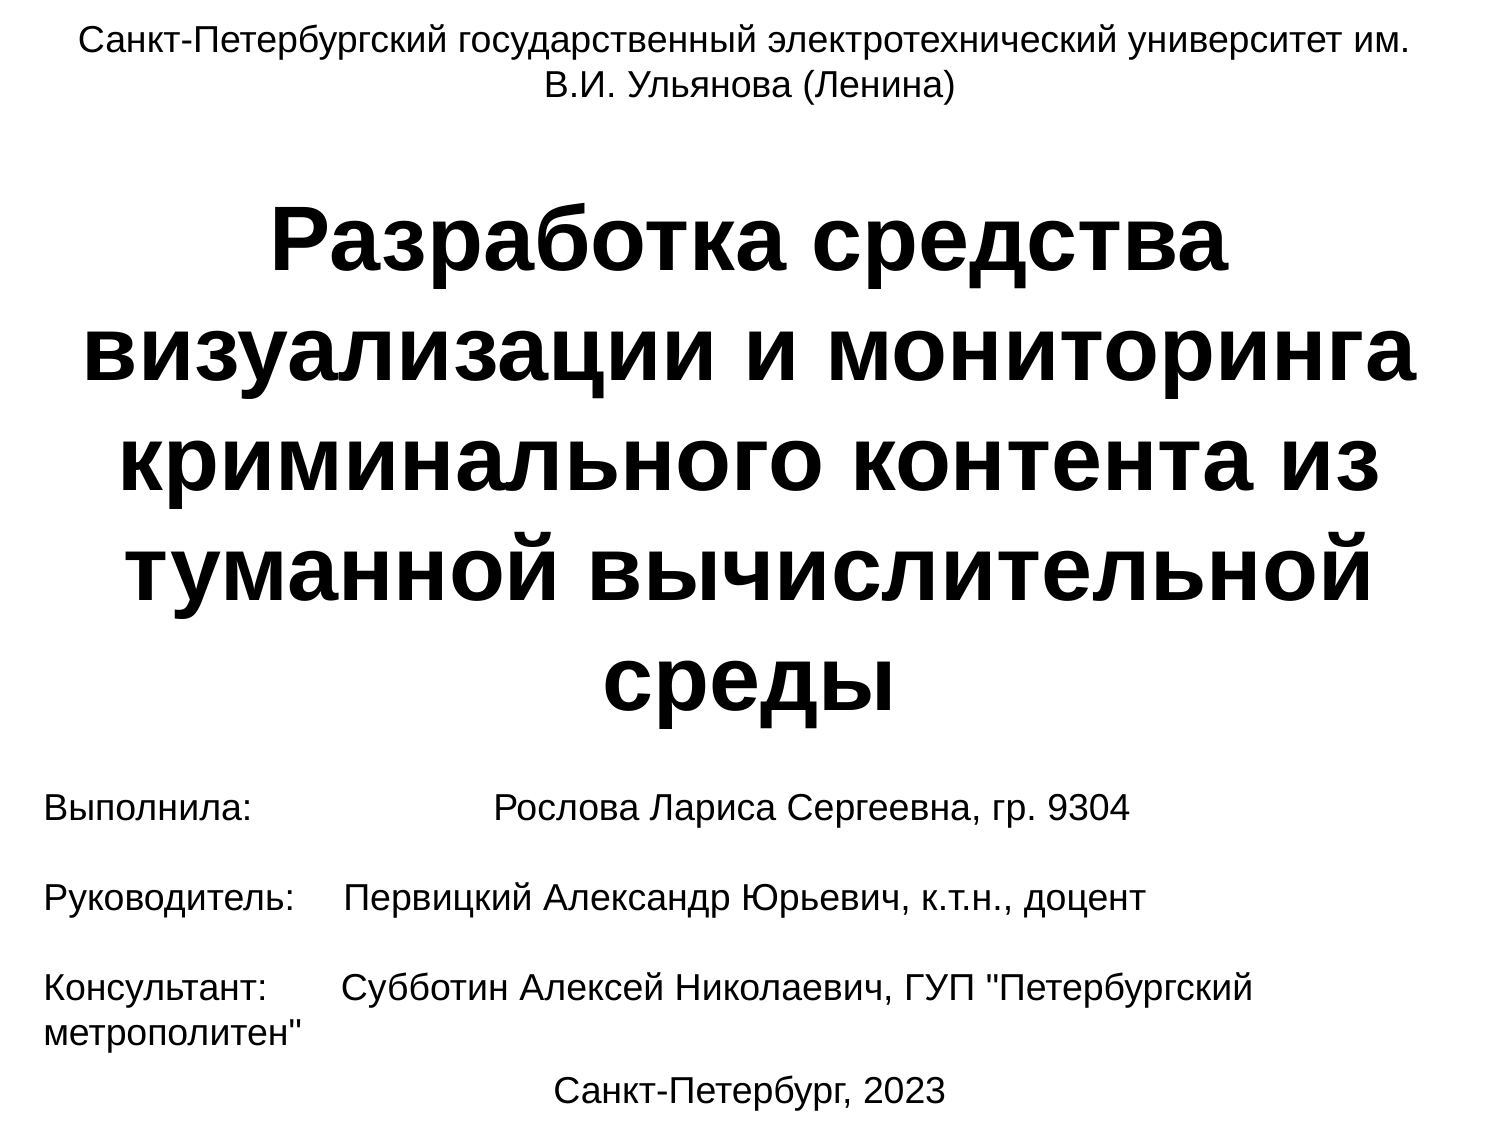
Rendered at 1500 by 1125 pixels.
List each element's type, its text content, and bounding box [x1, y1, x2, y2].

text_box Санкт-Петербургский государственный электротехнический университет им. В.И. Ульянова (Ленина) [0, 0, 1500, 127]
text_box Разработка средства визуализации и мониторинга криминального контента из туманной вычислительной среды [51, 162, 1449, 744]
text_box Выполнила: Рослова Лариса Сергеевна, гр. 9304 Руководитель: Первицкий Александр Юрьевич, к.т.н., доцент Консультант: Субботин Алексей Николаевич, ГУП "Петербургский метрополитен" [28, 767, 1472, 1051]
text_box Санкт-Петербург, 2023 [0, 1051, 1500, 1111]
